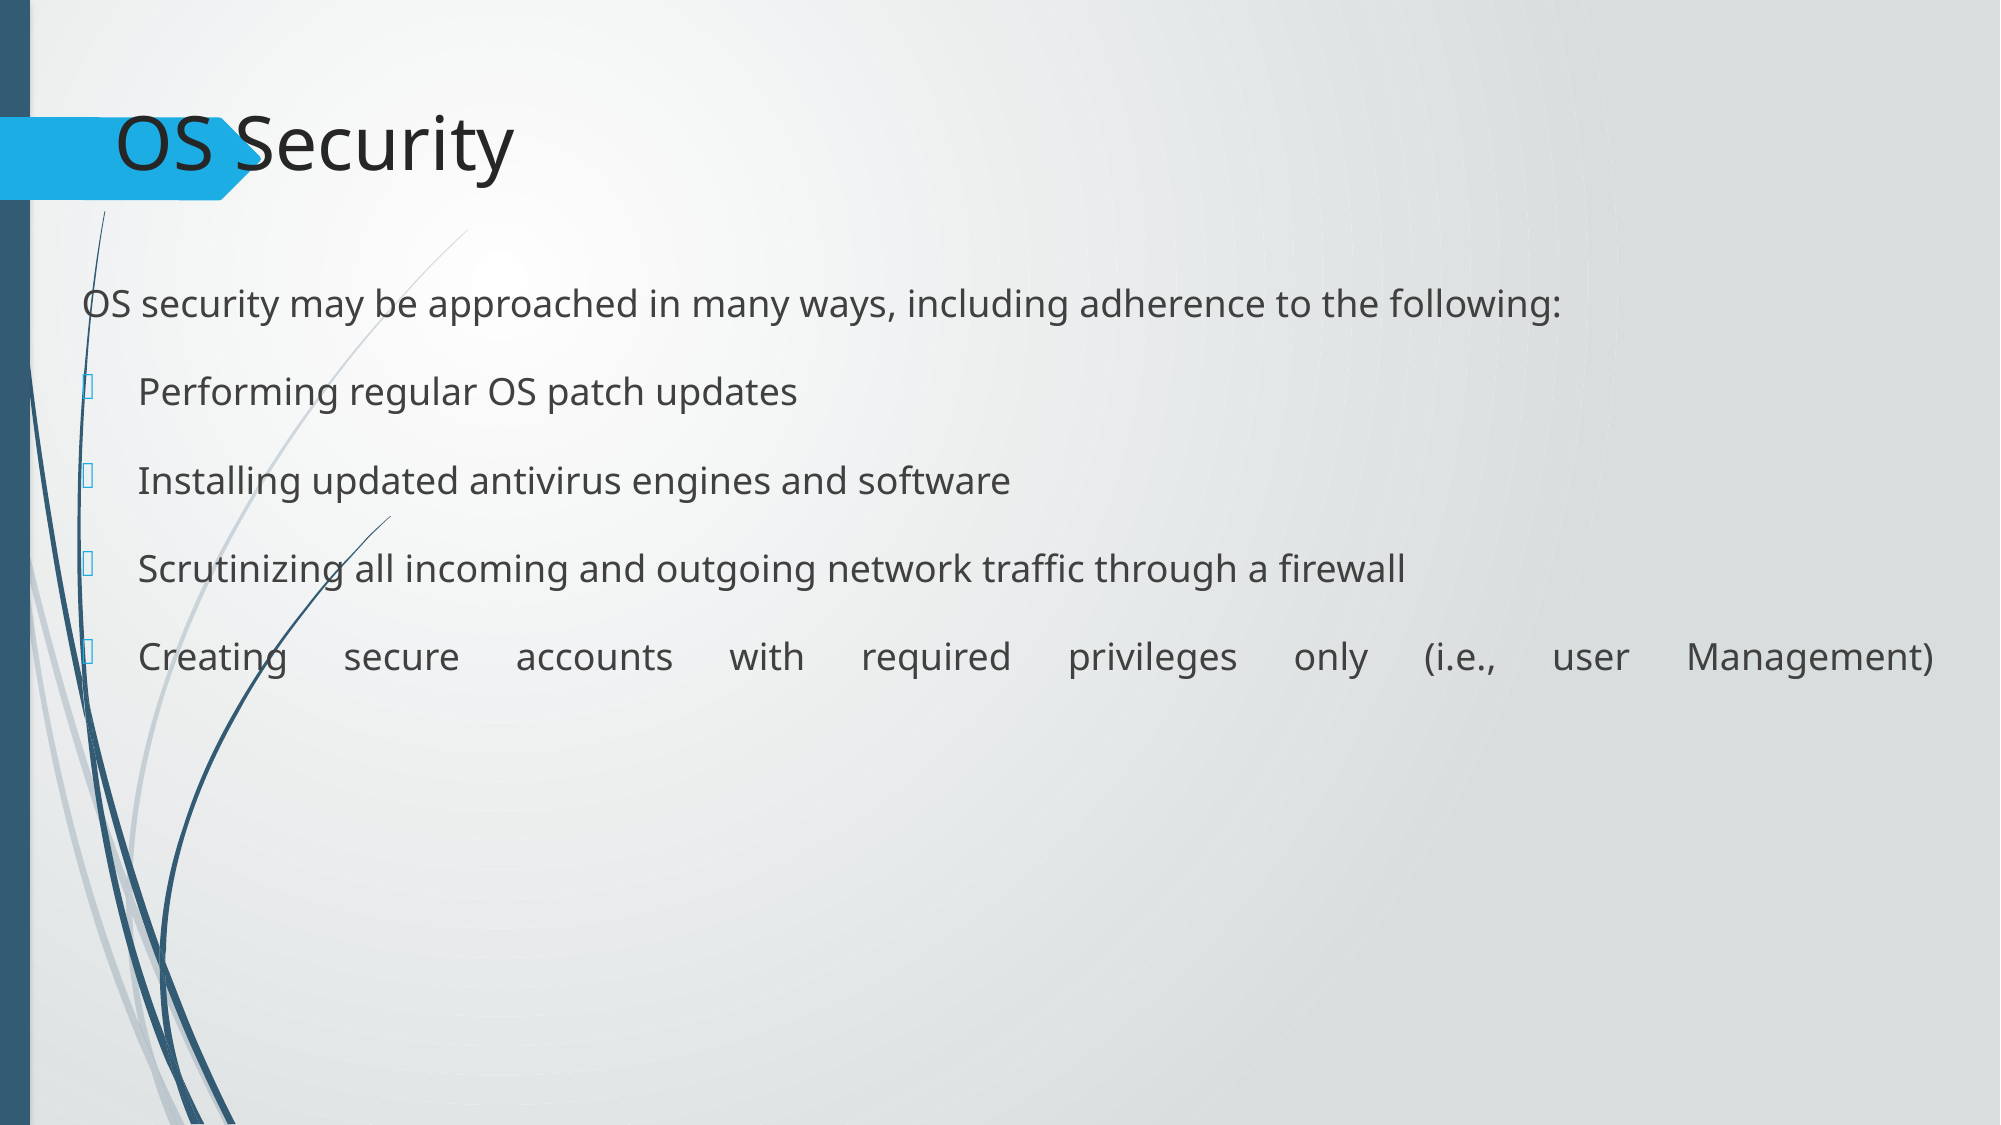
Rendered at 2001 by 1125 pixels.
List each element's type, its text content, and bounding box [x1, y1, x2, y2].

list OS security may be approached in many ways, including adherence to the following: Performing regular OS patch updates Installing updated antivirus engines and software Scrutinizing all incoming and outgoing network traffic through a firewall Creating secure accounts with required privileges only (i.e., user Management) [66, 249, 1950, 1025]
title OS Security [99, 87, 1900, 205]
